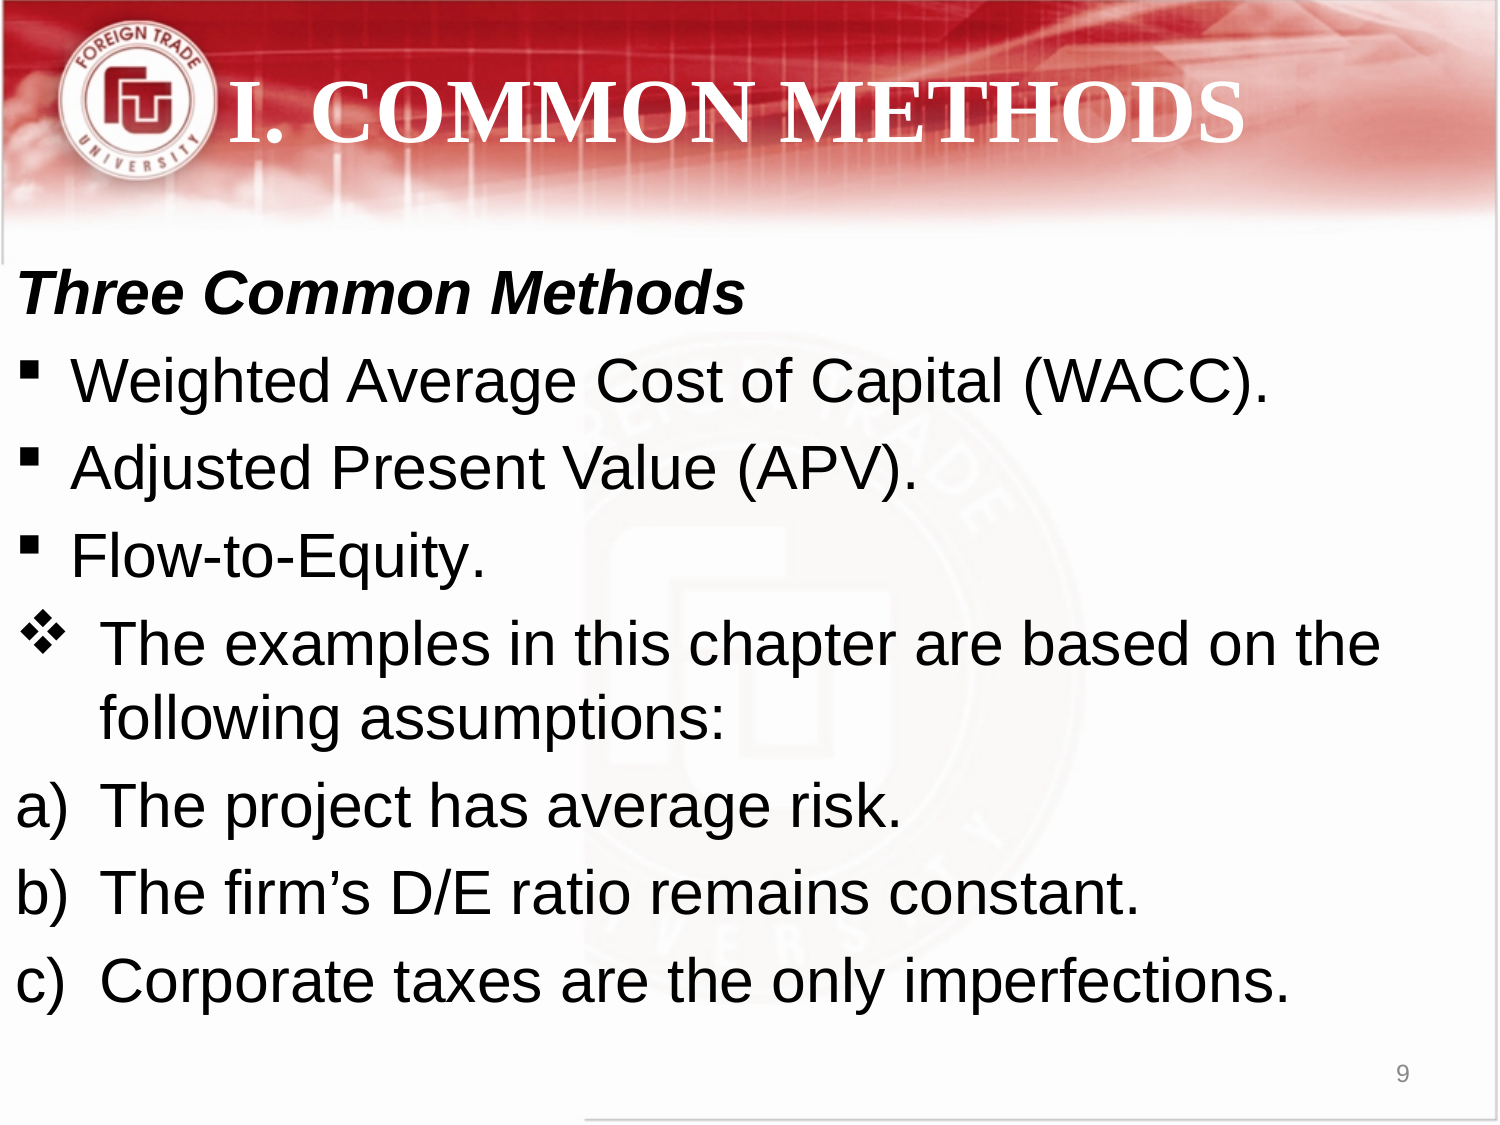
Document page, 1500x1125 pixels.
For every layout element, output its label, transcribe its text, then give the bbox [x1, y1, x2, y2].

slide_number 9 [1074, 1042, 1425, 1103]
text_box I. COMMON METHODS [212, 23, 1500, 188]
list Three Common Methods Weighted Average Cost of Capital (WACC). Adjusted Present Value (APV). Flow-to-Equity. The examples in this chapter are based on the following assumptions: The project has average risk. The firm’s D/E ratio remains constant. Corporate taxes are the only imperfections. [0, 244, 1426, 1063]
picture [0, 0, 1500, 1125]
